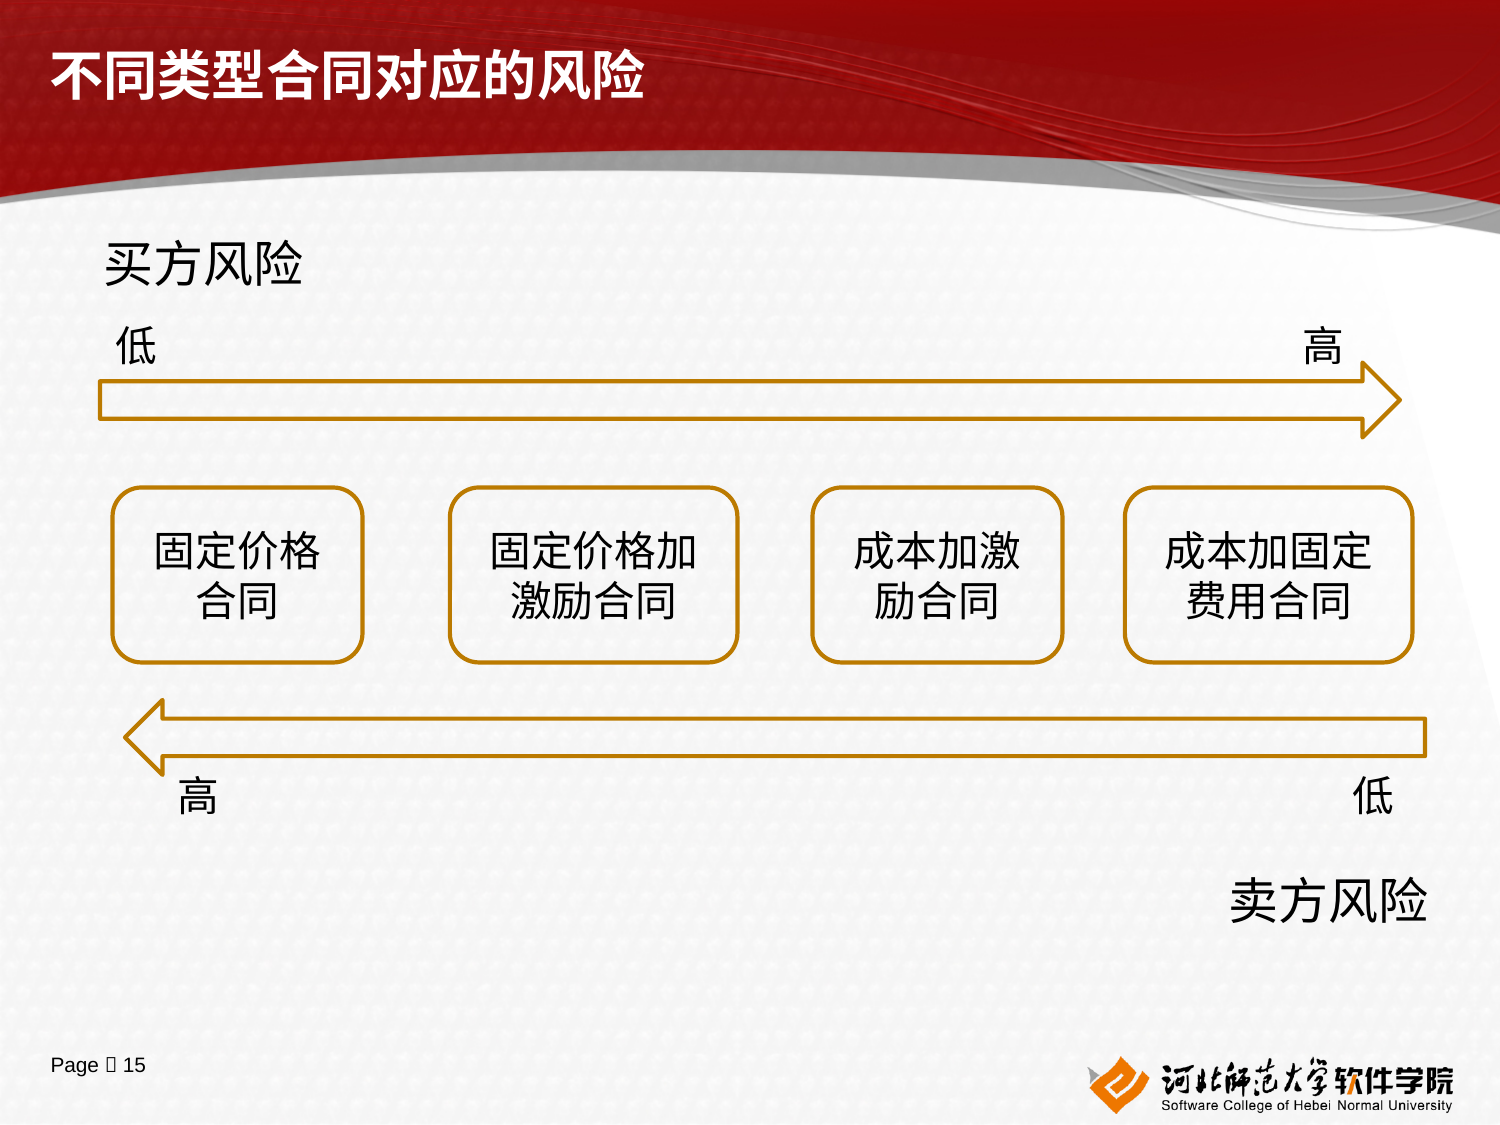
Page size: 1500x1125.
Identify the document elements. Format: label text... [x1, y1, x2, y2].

picture [0, 0, 1500, 1125]
text_box 买方风险 [88, 224, 319, 300]
title 不同类型合同对应的风险 [48, 41, 1448, 148]
text_box 卖方风险 [1213, 862, 1444, 938]
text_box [124, 699, 1426, 829]
text_box 成本加固定费用合同 [1122, 485, 1415, 665]
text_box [99, 312, 1401, 438]
text_box 固定价格加激励合同 [447, 485, 740, 665]
text_box 固定价格合同 [110, 485, 365, 665]
text_box 成本加激励合同 [810, 485, 1065, 665]
